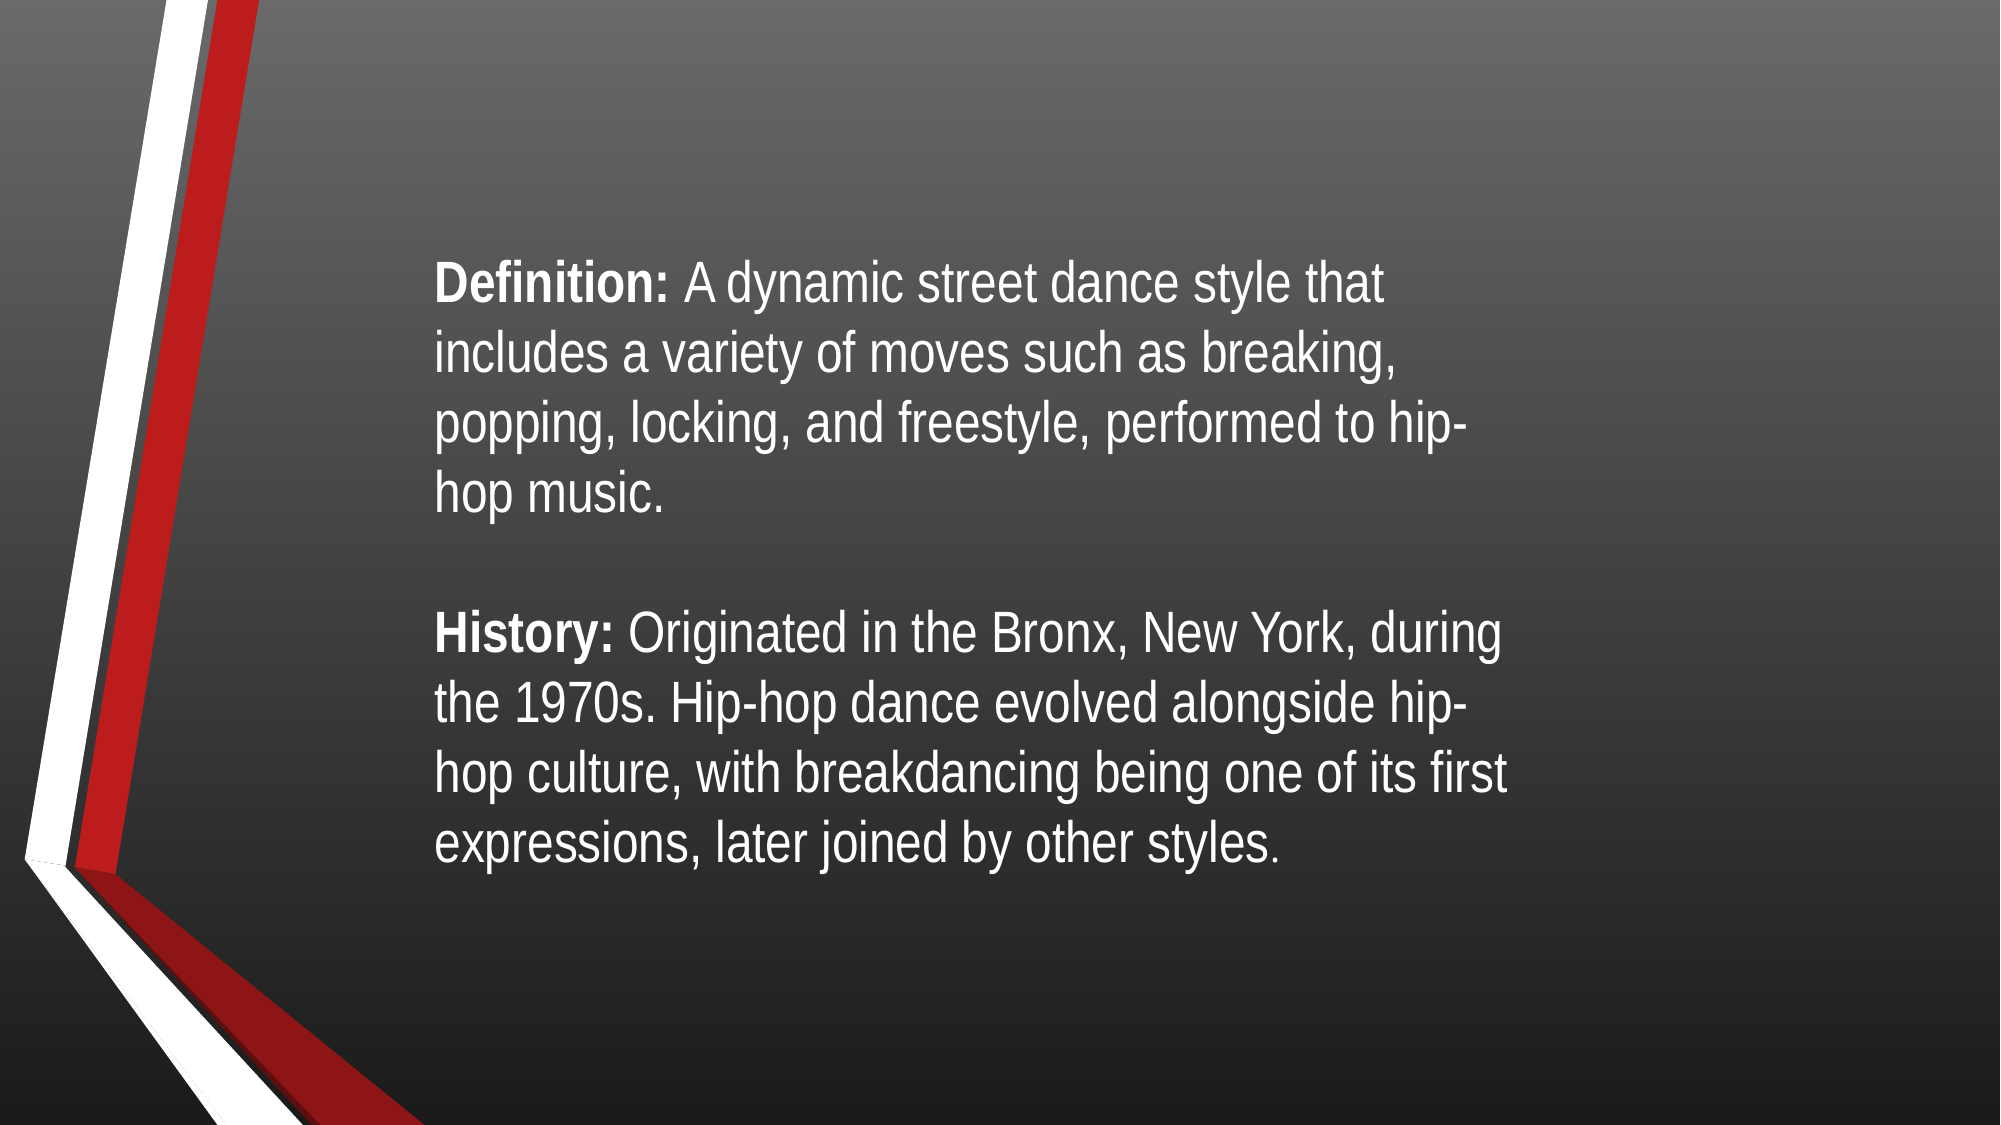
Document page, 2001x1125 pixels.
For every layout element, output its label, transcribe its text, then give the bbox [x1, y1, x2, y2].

text_box Definition: A dynamic street dance style that includes a variety of moves such as breaking, popping, locking, and freestyle, performed to hip-hop music. History: Originated in the Bronx, New York, during the 1970s. Hip-hop dance evolved alongside hip-hop culture, with breakdancing being one of its first expressions, later joined by other styles. [419, 236, 1540, 882]
